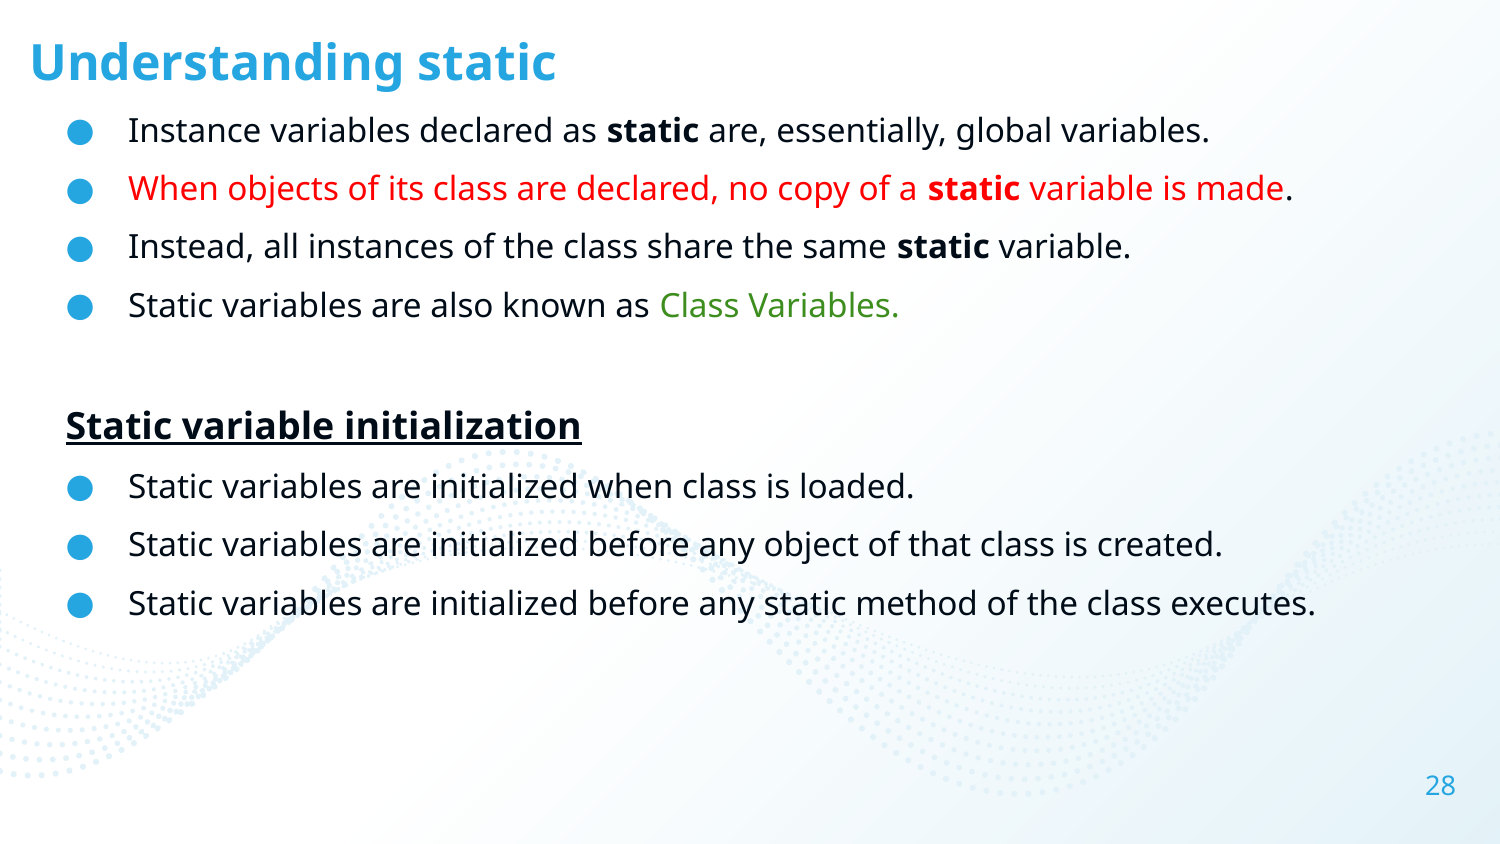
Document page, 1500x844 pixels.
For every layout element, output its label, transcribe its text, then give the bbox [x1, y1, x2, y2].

slide_number 28 [1366, 754, 1457, 819]
title Understanding static [29, 20, 1388, 92]
list Instance variables declared as static are, essentially, global variables. When objects of its class are declared, no copy of a static variable is made. Instead, all instances of the class share the same static variable. Static variables are also known as Class Variables. Static variable initialization Static variables are initialized when class is loaded. Static variables are initialized before any object of that class is created. Static variables are initialized before any static method of the class executes. [53, 102, 1471, 824]
